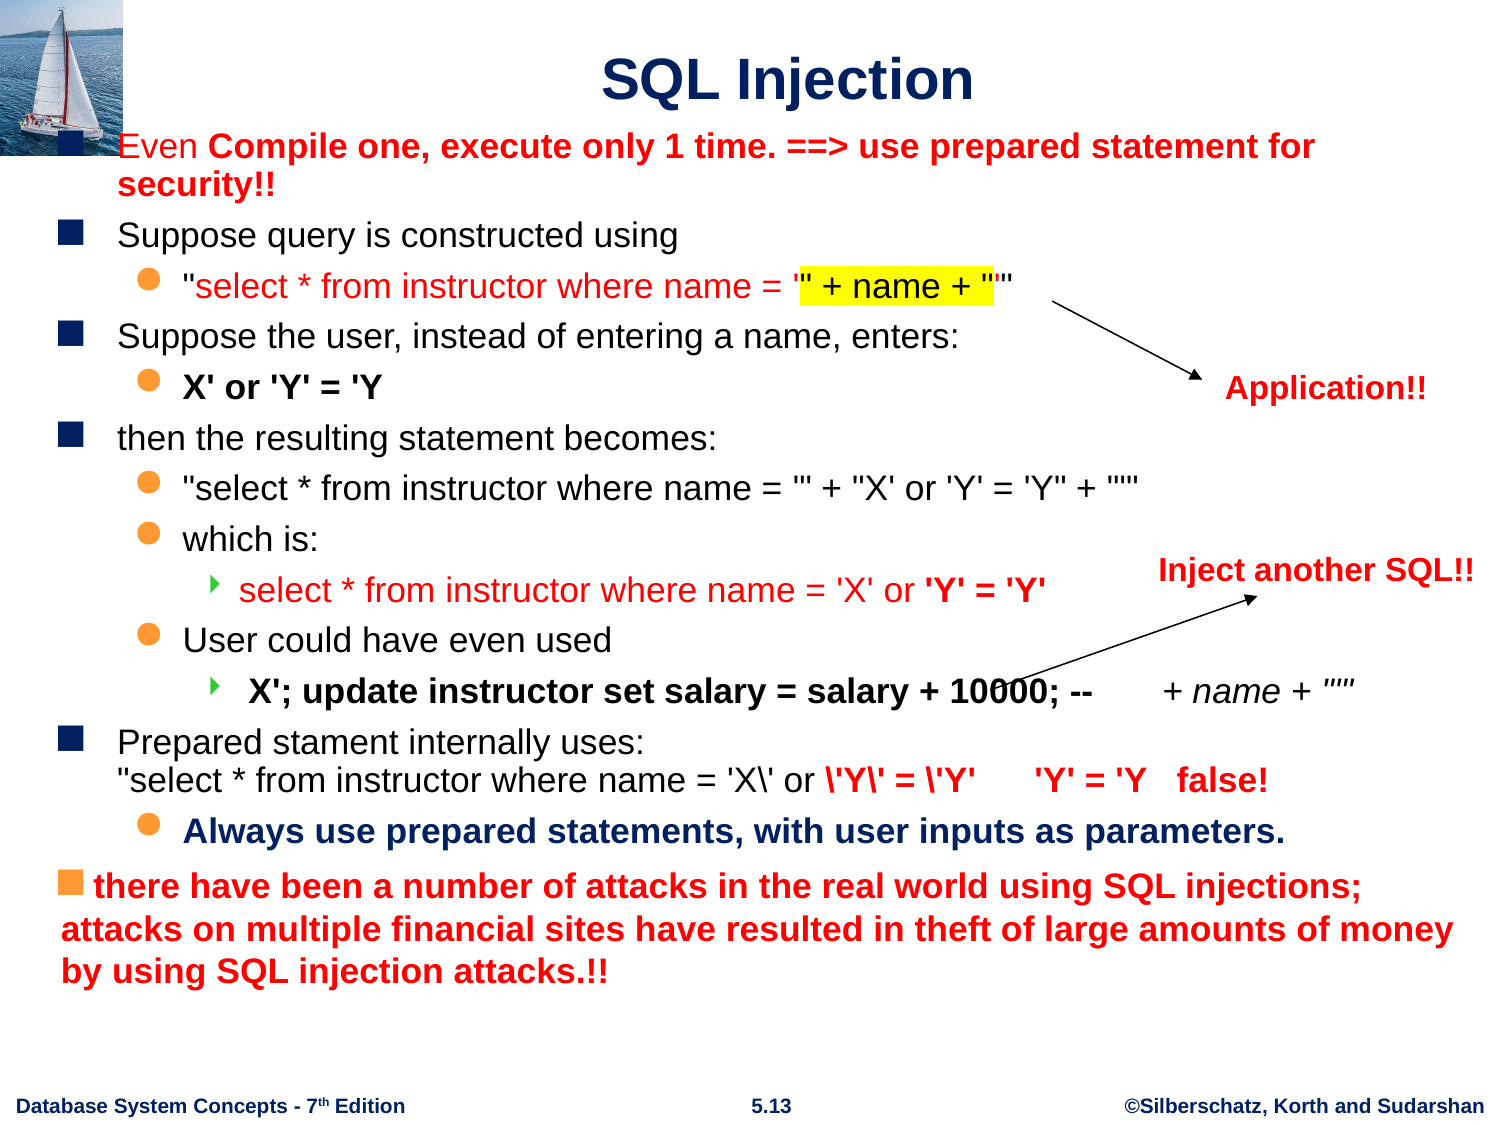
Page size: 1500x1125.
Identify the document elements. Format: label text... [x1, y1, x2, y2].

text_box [989, 595, 1258, 691]
list Even Compile one, execute only 1 time. ==> use prepared statement for security!! Suppose query is constructed using "select * from instructor where name = '" + name + "'" Suppose the user, instead of entering a name, enters: X' or 'Y' = 'Y then the resulting statement becomes: "select * from instructor where name = '" + "X' or 'Y' = 'Y" + "'" which is: select * from instructor where name = 'X' or 'Y' = 'Y' User could have even used X'; update instructor set salary = salary + 10000; -- + name + "'" Prepared stament internally uses: "select * from instructor where name = 'X\' or \'Y\' = \'Y' 'Y' = 'Y false! Always use prepared statements, with user inputs as parameters. there have been a number of attacks in the real world using SQL injections; attacks on multiple financial sites have resulted in theft of large amounts of money by using SQL injection attacks.!! [45, 120, 1485, 1034]
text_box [1051, 300, 1203, 380]
text_box Application!! [1210, 358, 1464, 414]
picture [0, 0, 123, 156]
title SQL Injection [125, 18, 1452, 120]
text_box Inject another SQL!! [1143, 540, 1500, 596]
